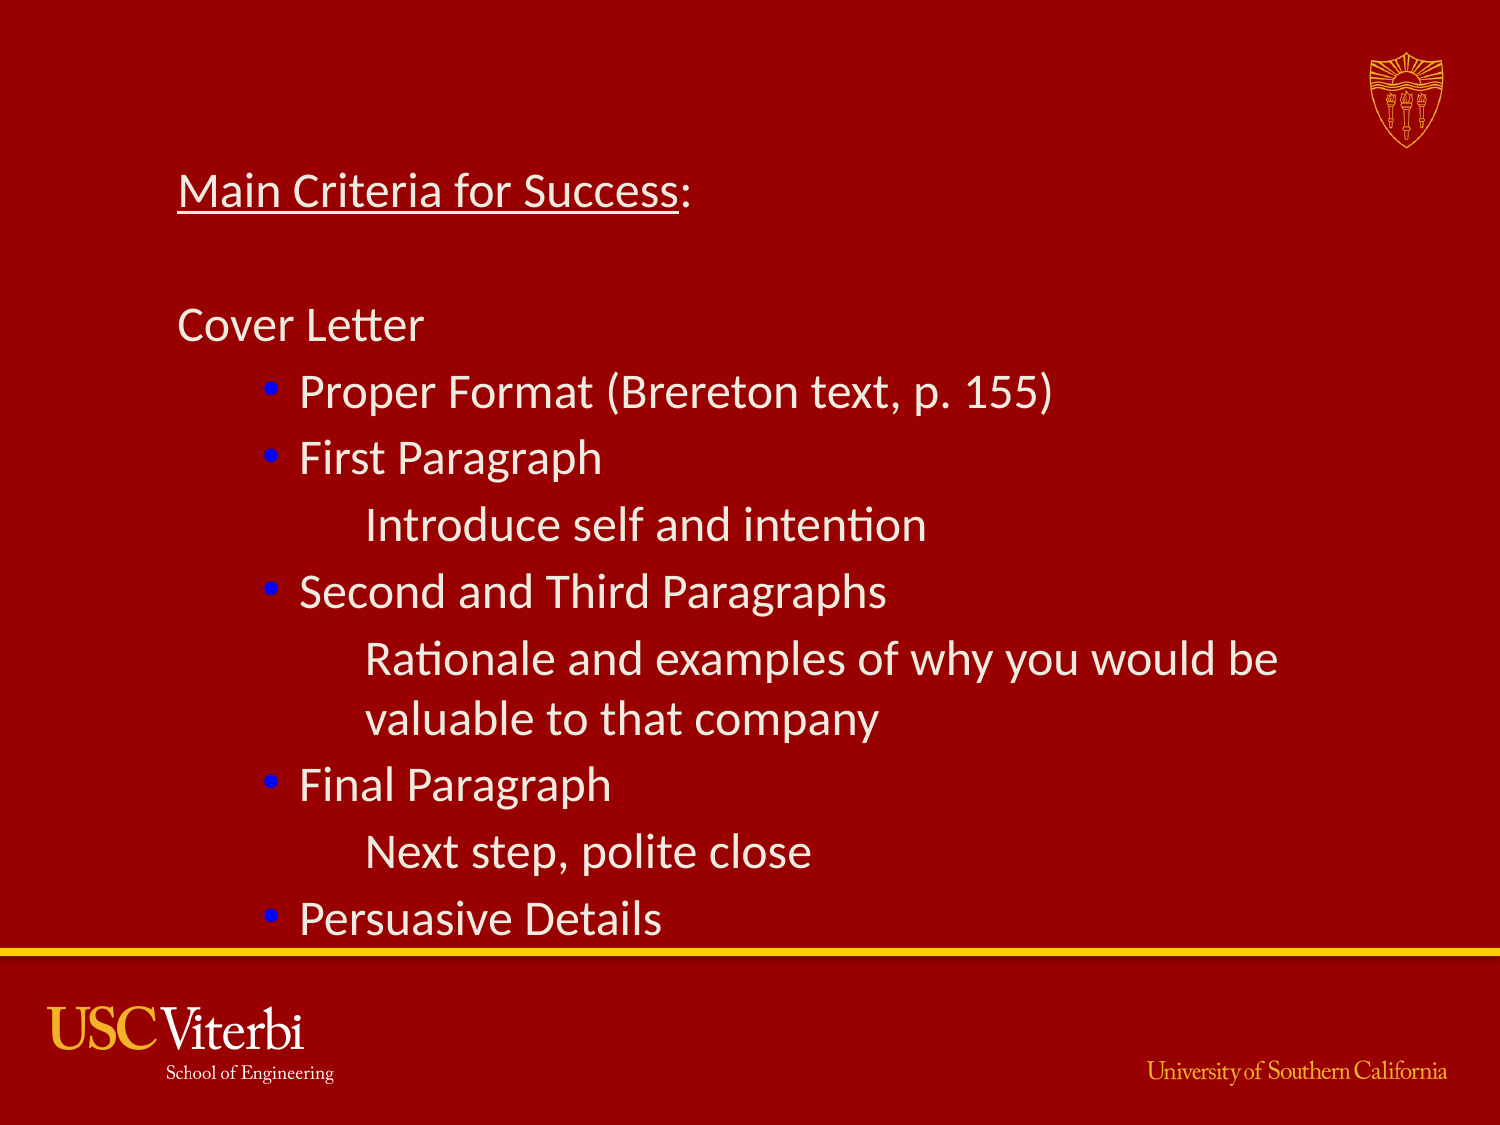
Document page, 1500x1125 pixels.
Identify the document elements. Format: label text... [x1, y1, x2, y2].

picture [1345, 39, 1468, 162]
list Main Criteria for Success: Cover Letter Proper Format (Brereton text, p. 155) First Paragraph Introduce self and intention Second and Third Paragraphs Rationale and examples of why you would be valuable to that company Final Paragraph Next step, polite close Persuasive Details [162, 149, 1362, 975]
picture [47, 1006, 334, 1084]
picture [1147, 1060, 1447, 1086]
